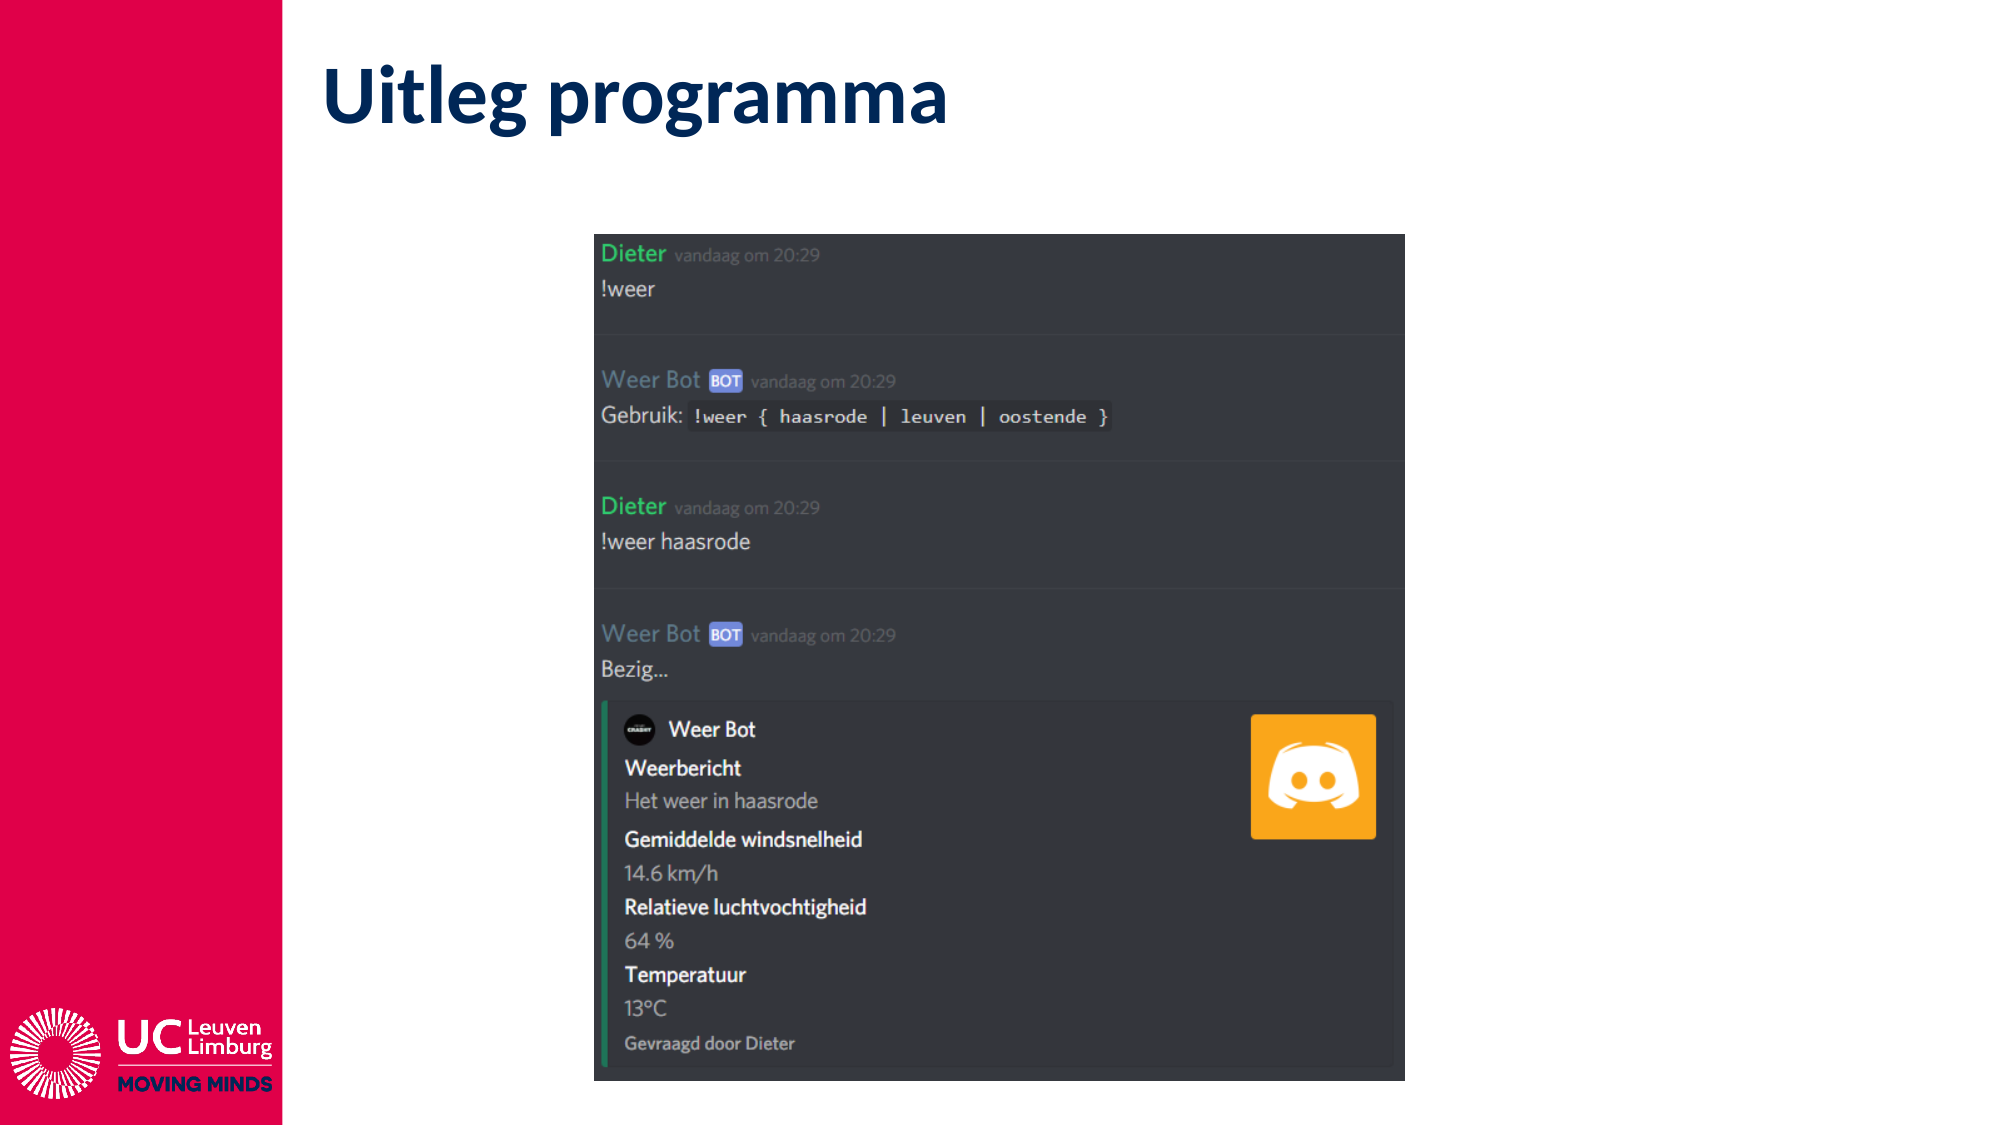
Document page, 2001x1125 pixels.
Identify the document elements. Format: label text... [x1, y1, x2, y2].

list Uitleg programma [307, 43, 1940, 996]
picture [594, 234, 1406, 1081]
picture [10, 1008, 272, 1099]
